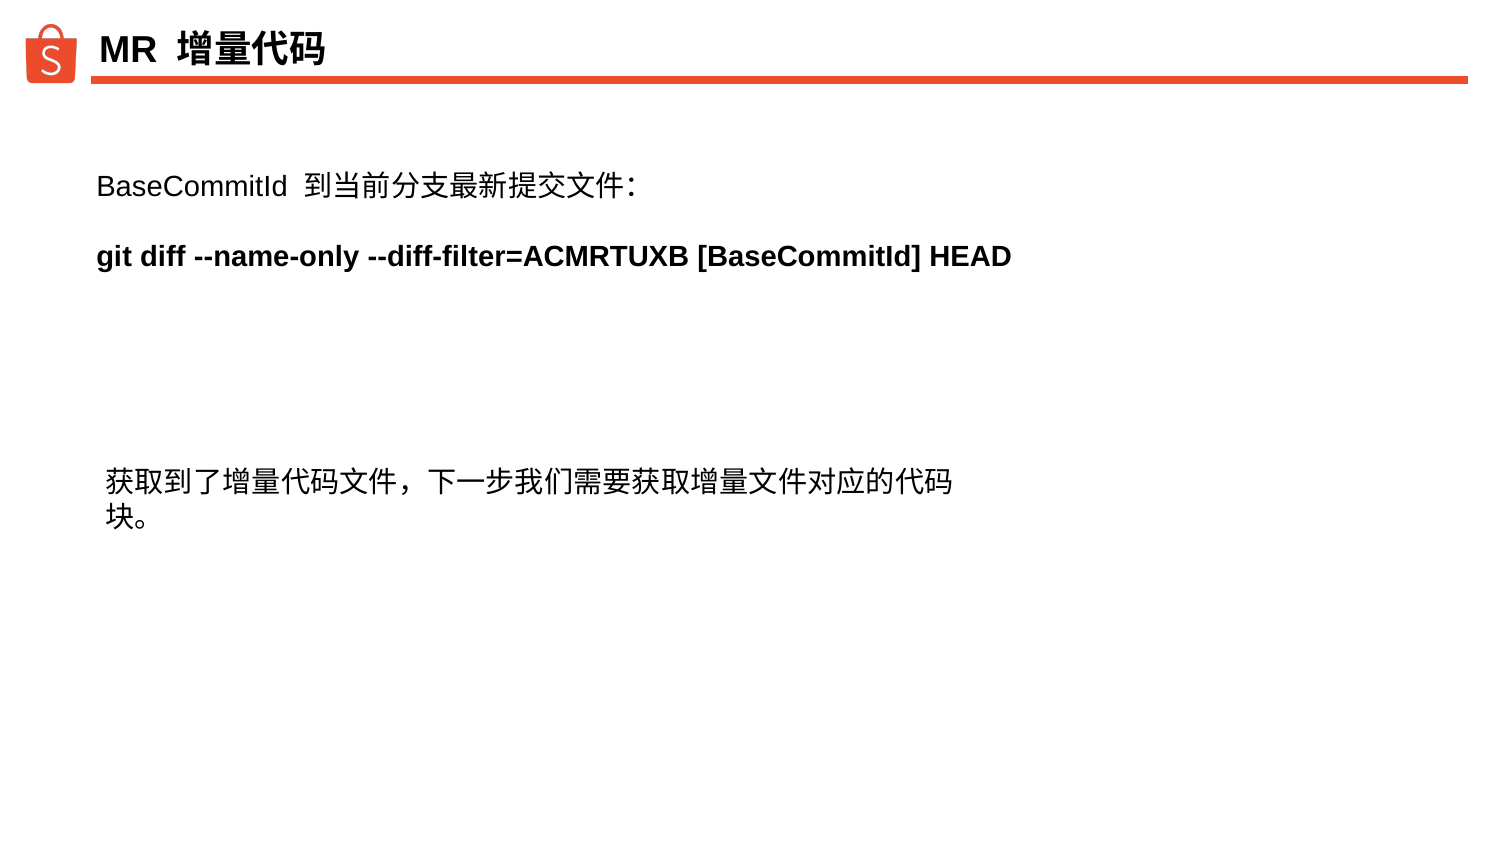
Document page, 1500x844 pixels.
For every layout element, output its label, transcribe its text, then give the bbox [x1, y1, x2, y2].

title MR 增量代码 [90, 7, 1413, 80]
list BaseCommitId 到当前分支最新提交文件： git diff --name-only --diff-filter=ACMRTUXB [BaseCommitId] HEAD [90, 161, 1053, 277]
text_box 获取到了增量代码文件，下一步我们需要获取增量文件对应的代码块。 [90, 448, 1026, 549]
picture [25, 24, 81, 86]
